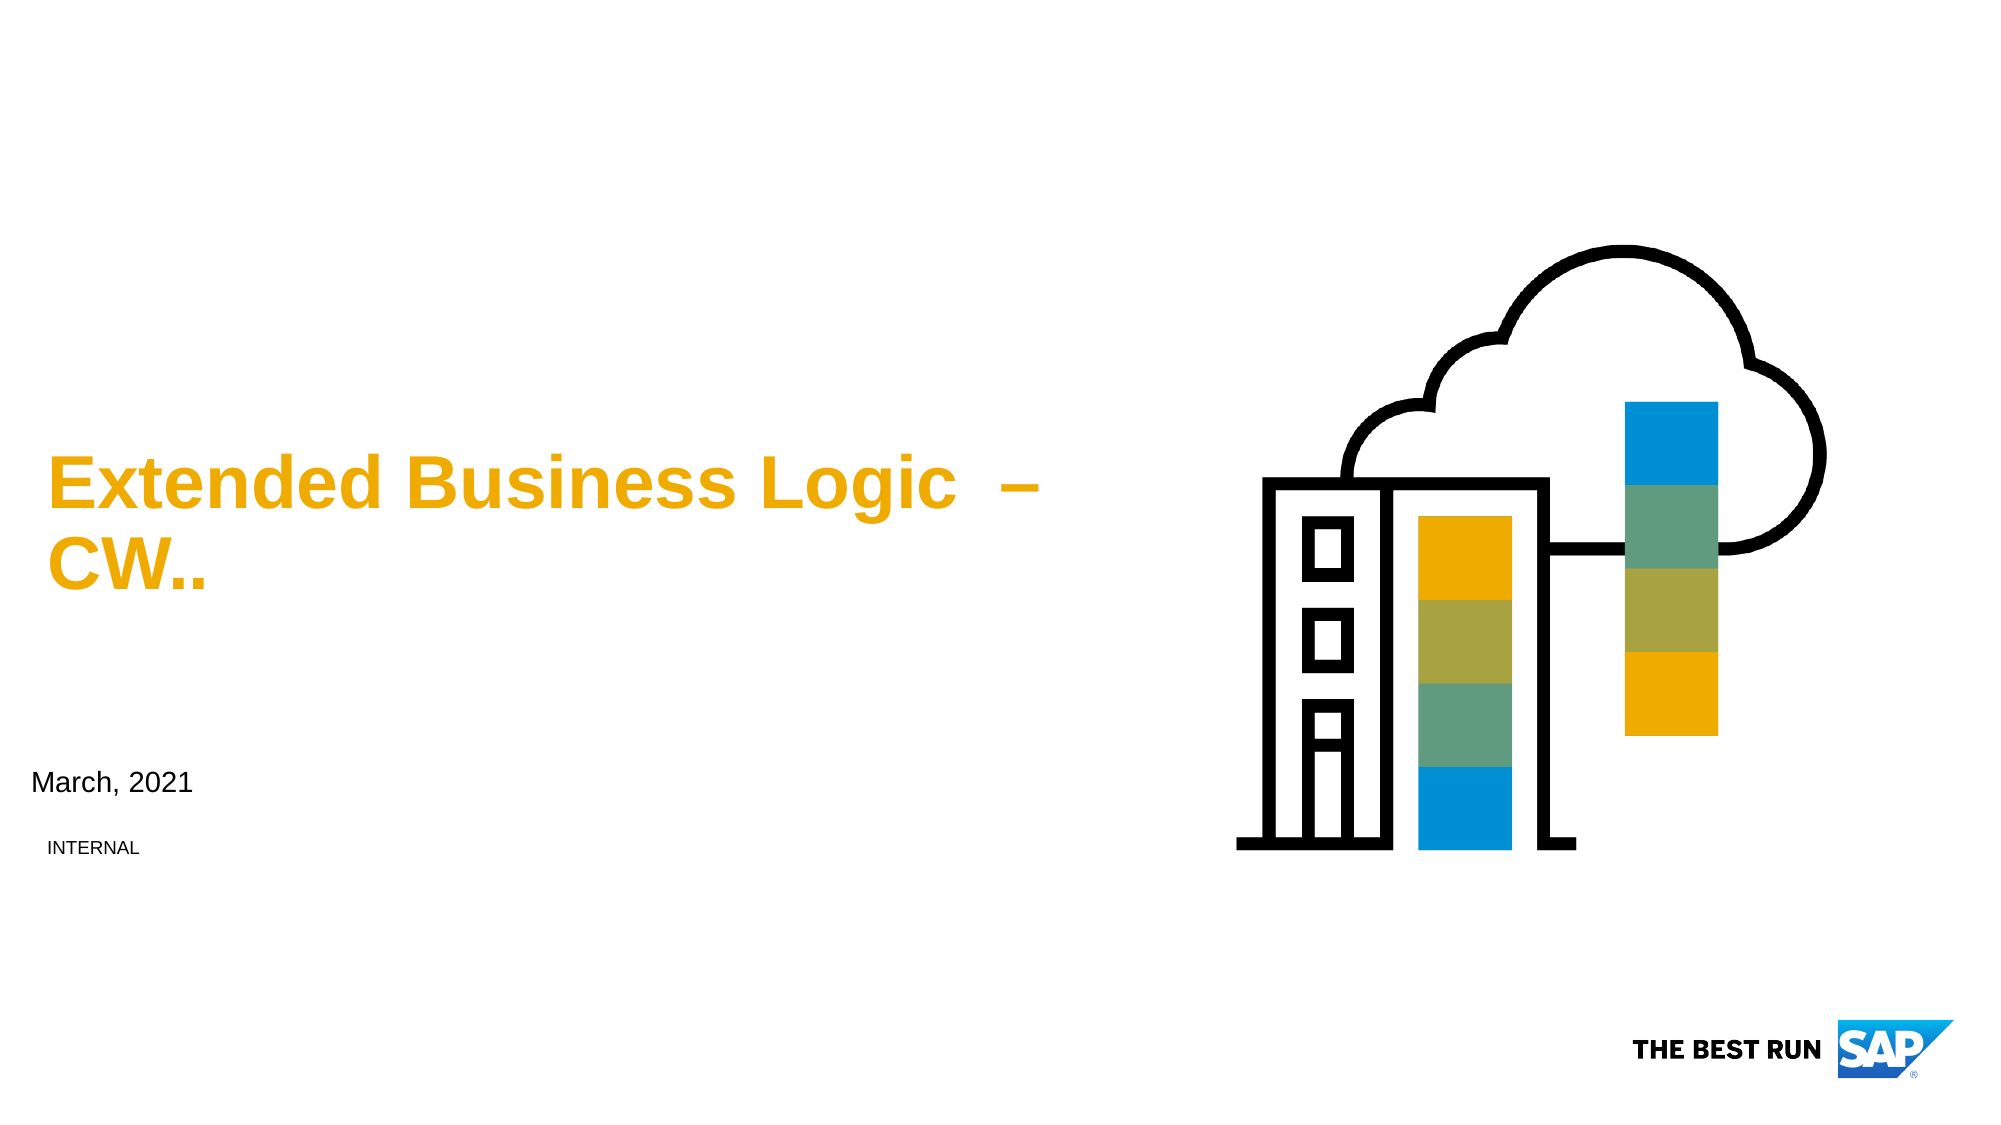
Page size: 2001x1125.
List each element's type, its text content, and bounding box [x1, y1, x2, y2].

picture [1140, 157, 1951, 968]
subtitle March, 2021 [31, 763, 1077, 835]
picture [1632, 1019, 1955, 1079]
title Extended Business Logic – CW.. [47, 443, 1093, 608]
